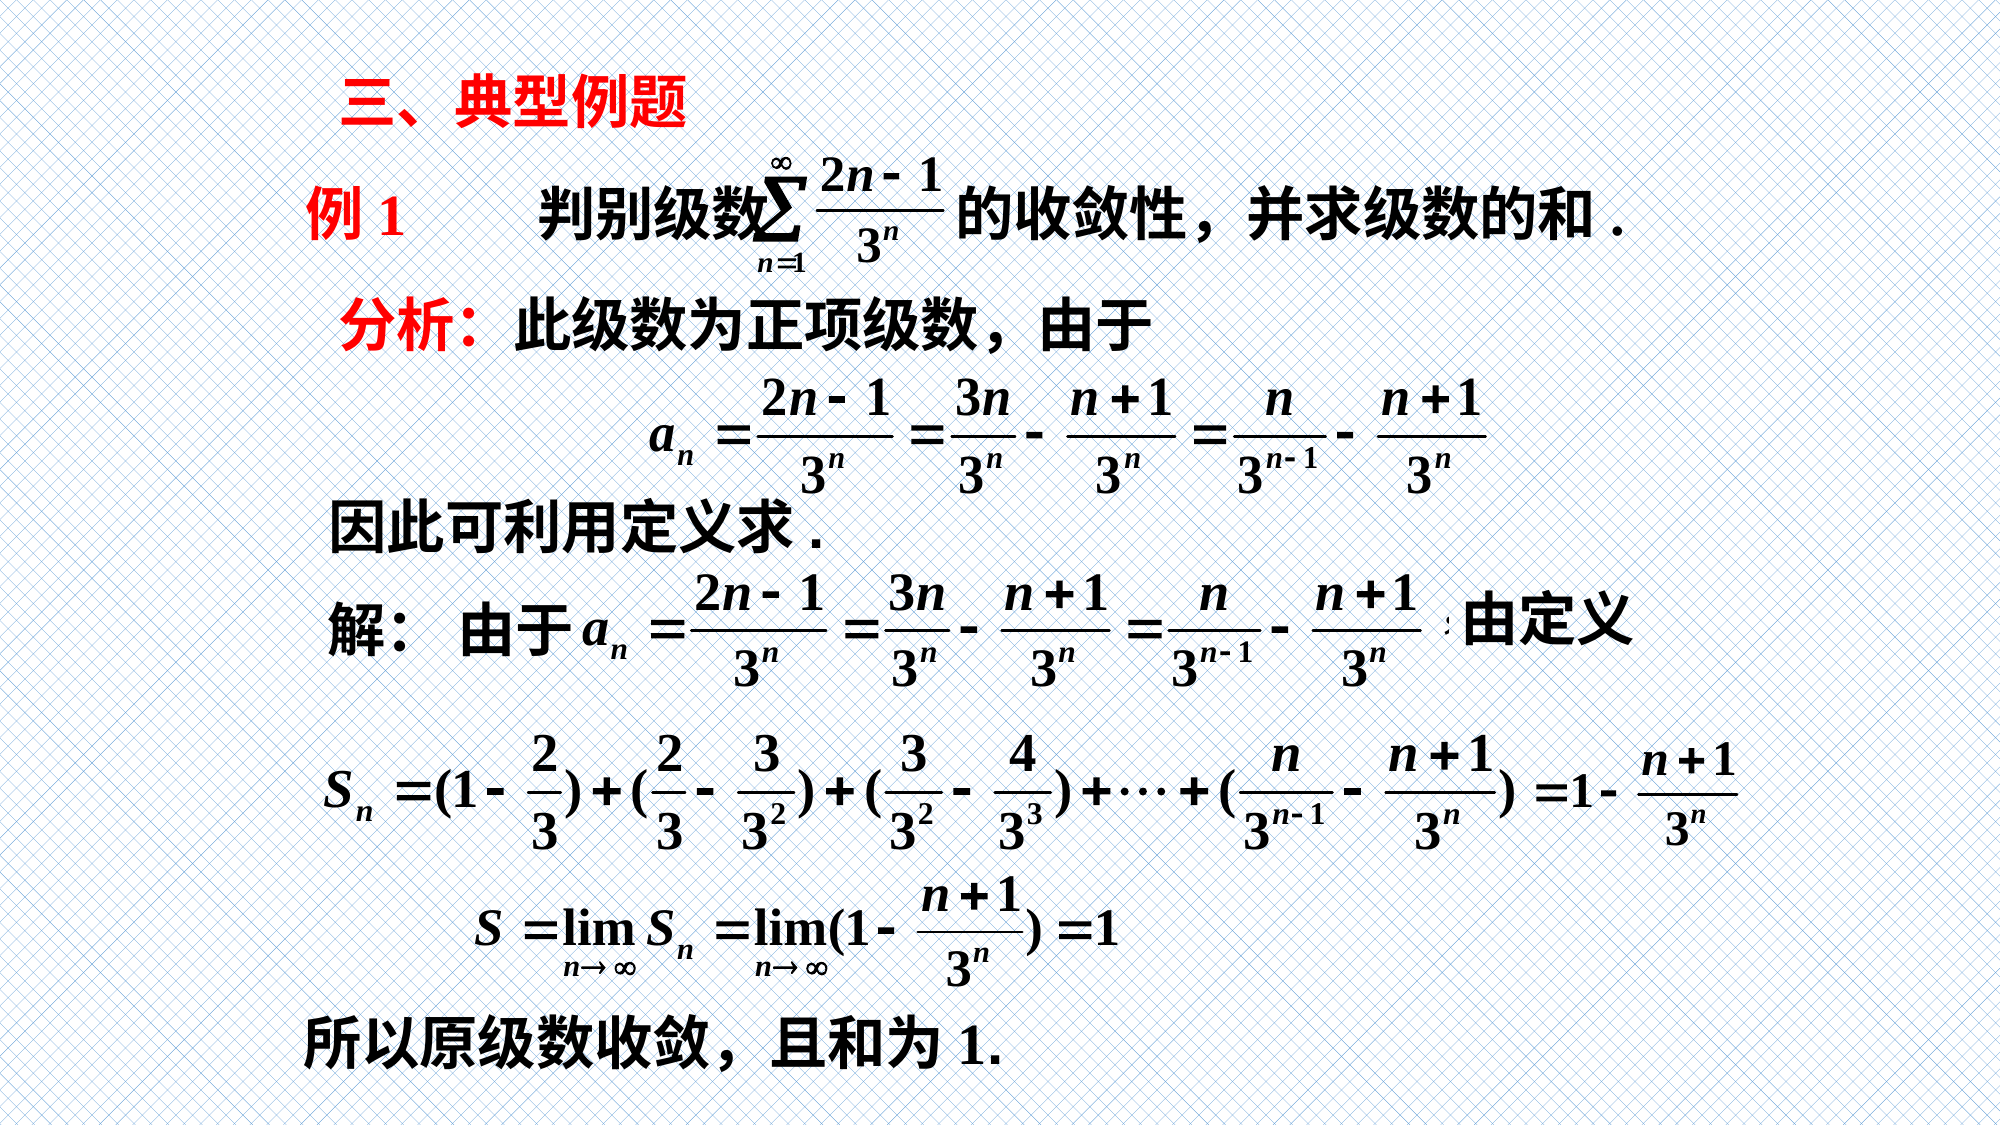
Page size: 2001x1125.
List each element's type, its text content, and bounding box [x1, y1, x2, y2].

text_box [464, 857, 1128, 999]
text_box 由定义 [1449, 574, 1663, 660]
text_box 因此可利用定义求. [313, 483, 840, 554]
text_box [312, 554, 1449, 700]
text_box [292, 139, 1638, 284]
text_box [312, 715, 1525, 862]
text_box 所以原级数收敛，且和为1. [288, 998, 1018, 1084]
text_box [642, 359, 1492, 503]
text_box 分析：此级数为正项级数，由于 [323, 284, 1169, 366]
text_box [1524, 724, 1749, 858]
text_box 三、典型例题 [323, 57, 716, 139]
